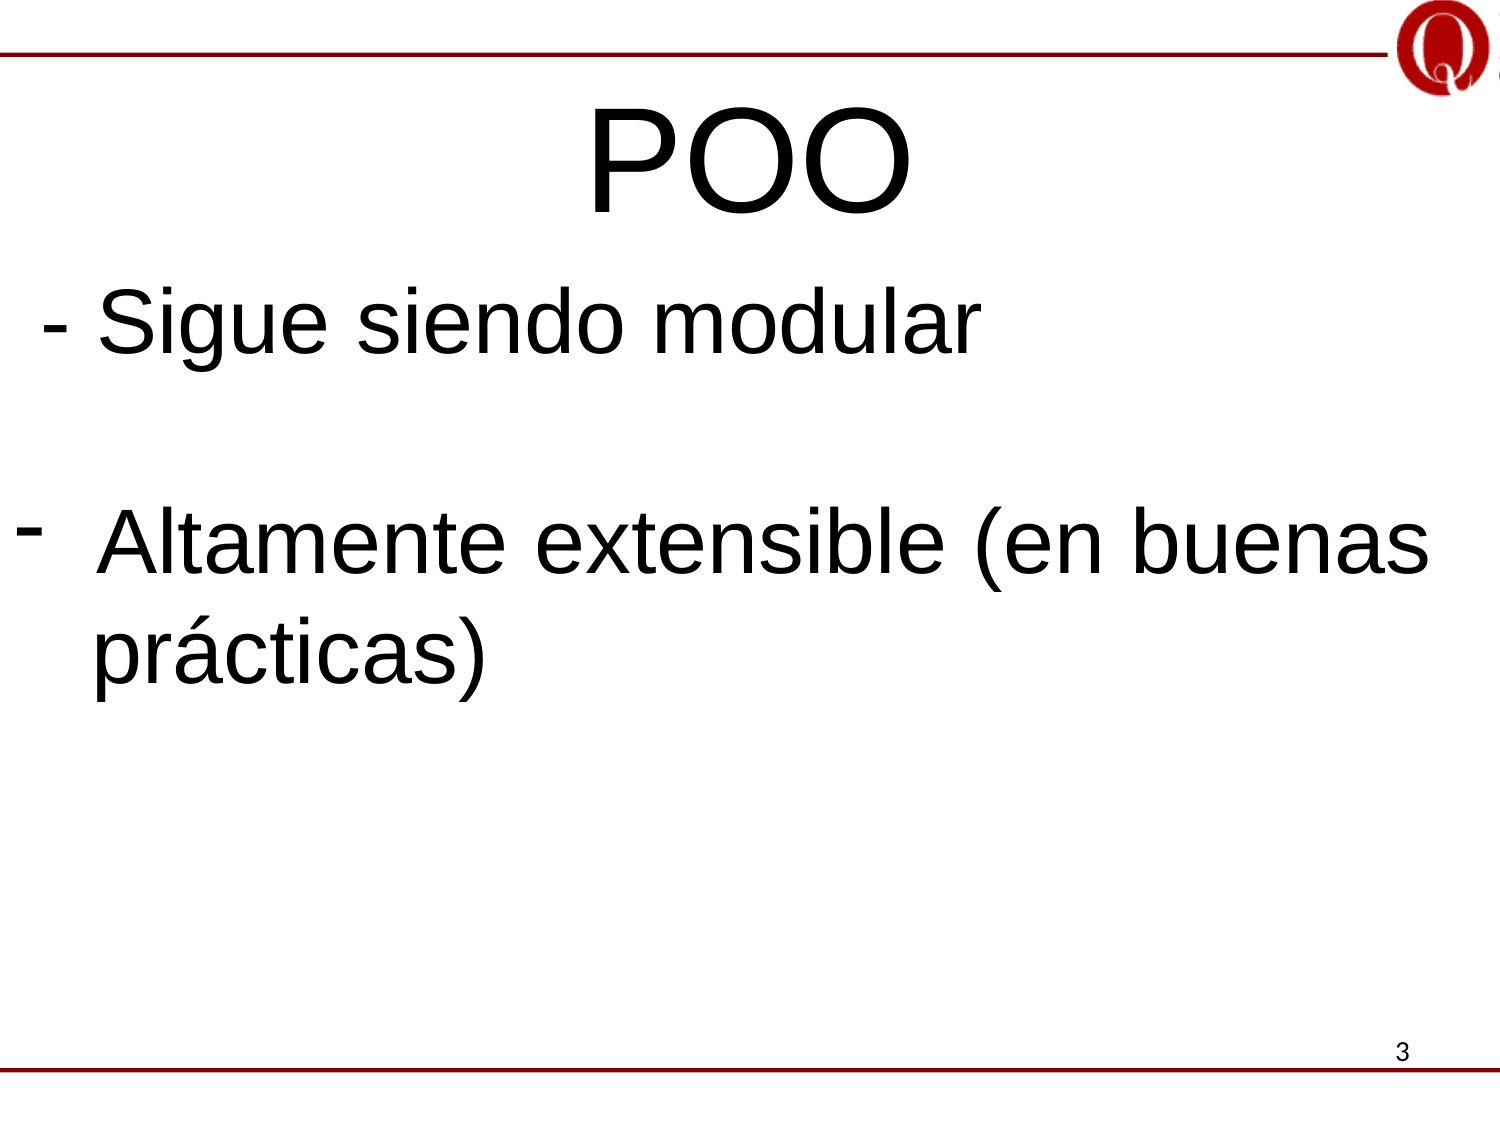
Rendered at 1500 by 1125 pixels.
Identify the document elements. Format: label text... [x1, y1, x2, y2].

picture [1396, 0, 1500, 55]
text_box - Sigue siendo modular Altamente extensible (en buenas prácticas) [0, 254, 1500, 819]
text_box POO [0, 55, 1500, 250]
